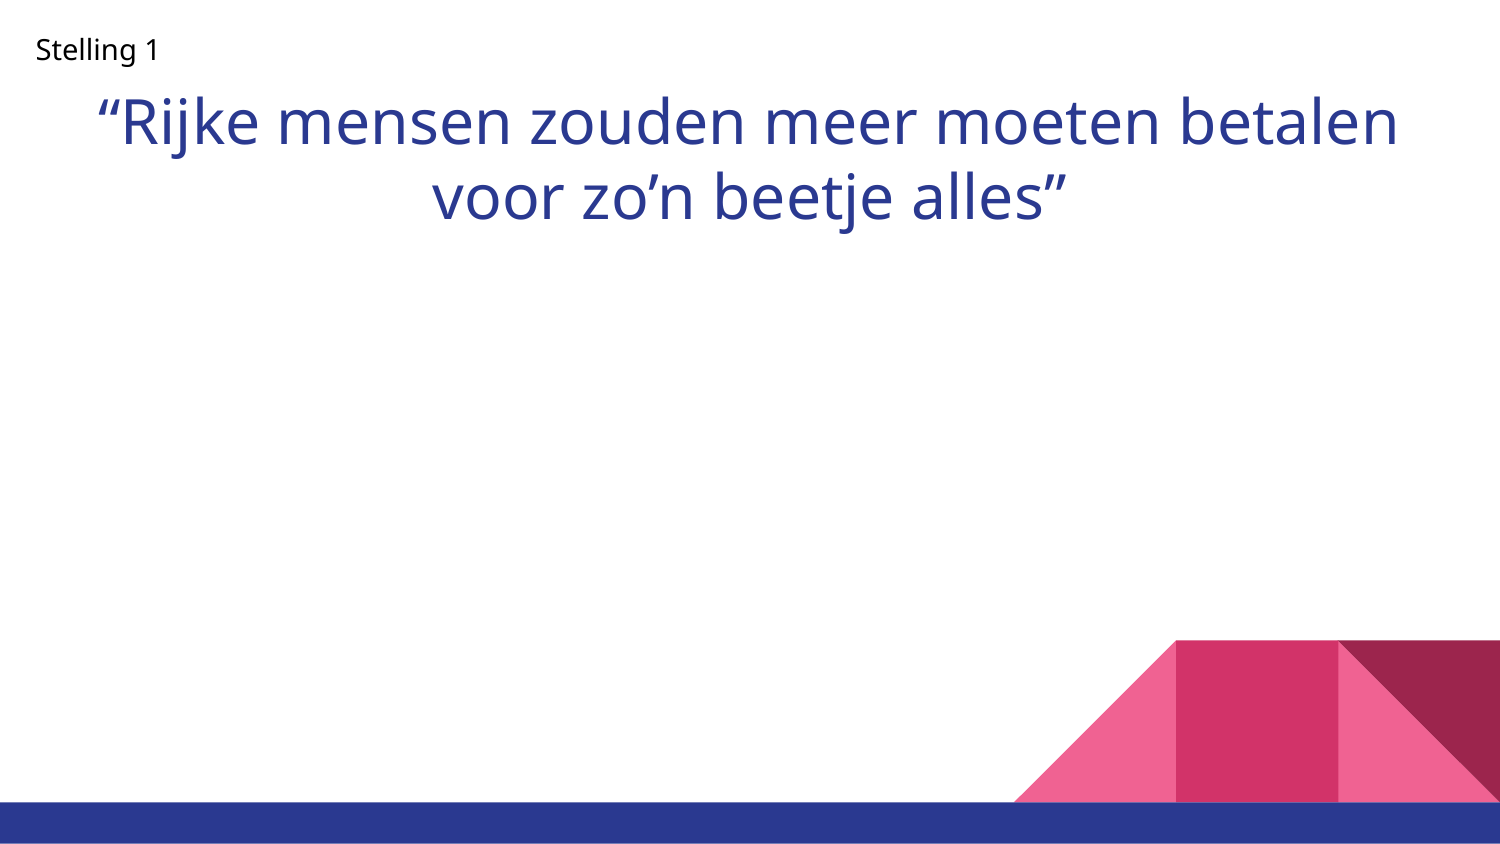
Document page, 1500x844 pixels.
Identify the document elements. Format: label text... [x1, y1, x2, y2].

title “Rijke mensen zouden meer moeten betalen voor zo’n beetje alles” [51, 67, 1449, 167]
text_box Stelling 1 [20, 15, 273, 73]
